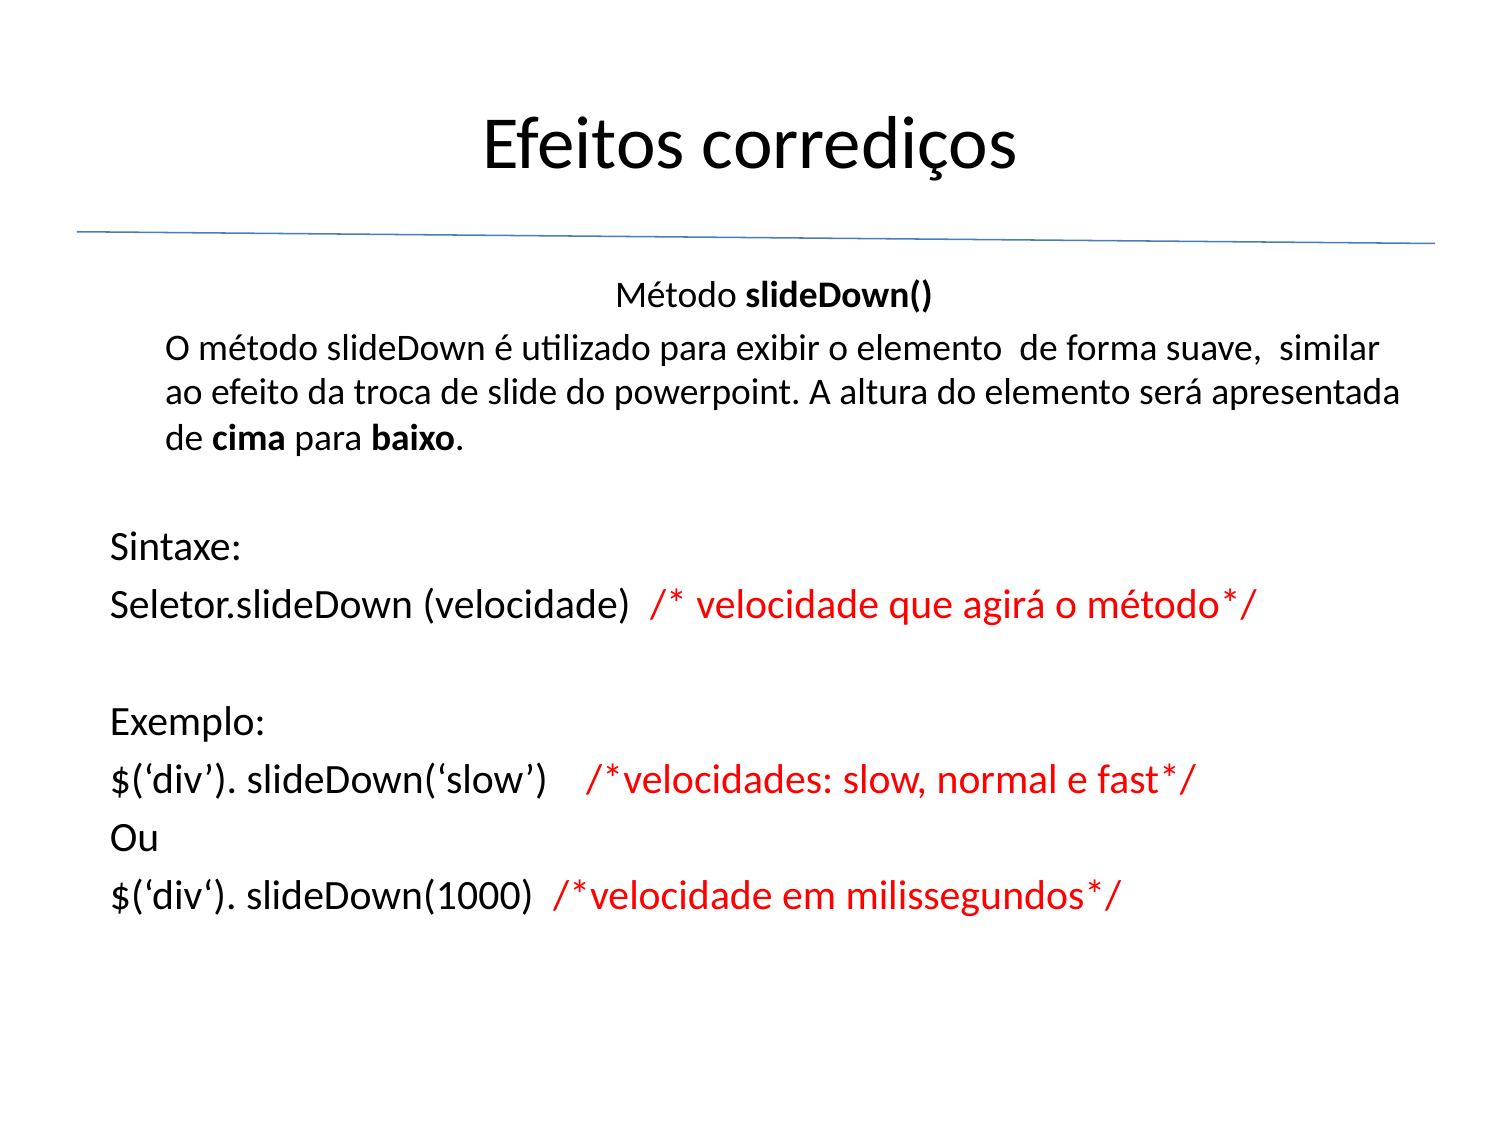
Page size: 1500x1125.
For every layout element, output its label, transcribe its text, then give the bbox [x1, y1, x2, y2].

list Método slideDown() O método slideDown é utilizado para exibir o elemento de forma suave, similar ao efeito da troca de slide do powerpoint. A altura do elemento será apresentada de cima para baixo. Sintaxe: Seletor.slideDown (velocidade) /* velocidade que agirá o método*/ Exemplo: $(‘div’). slideDown(‘slow’) /*velocidades: slow, normal e fast*/ Ou $(‘div‘). slideDown(1000) /*velocidade em milissegundos*/ [75, 262, 1425, 1083]
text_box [76, 231, 1436, 244]
title Efeitos corrediços [75, 45, 1425, 231]
